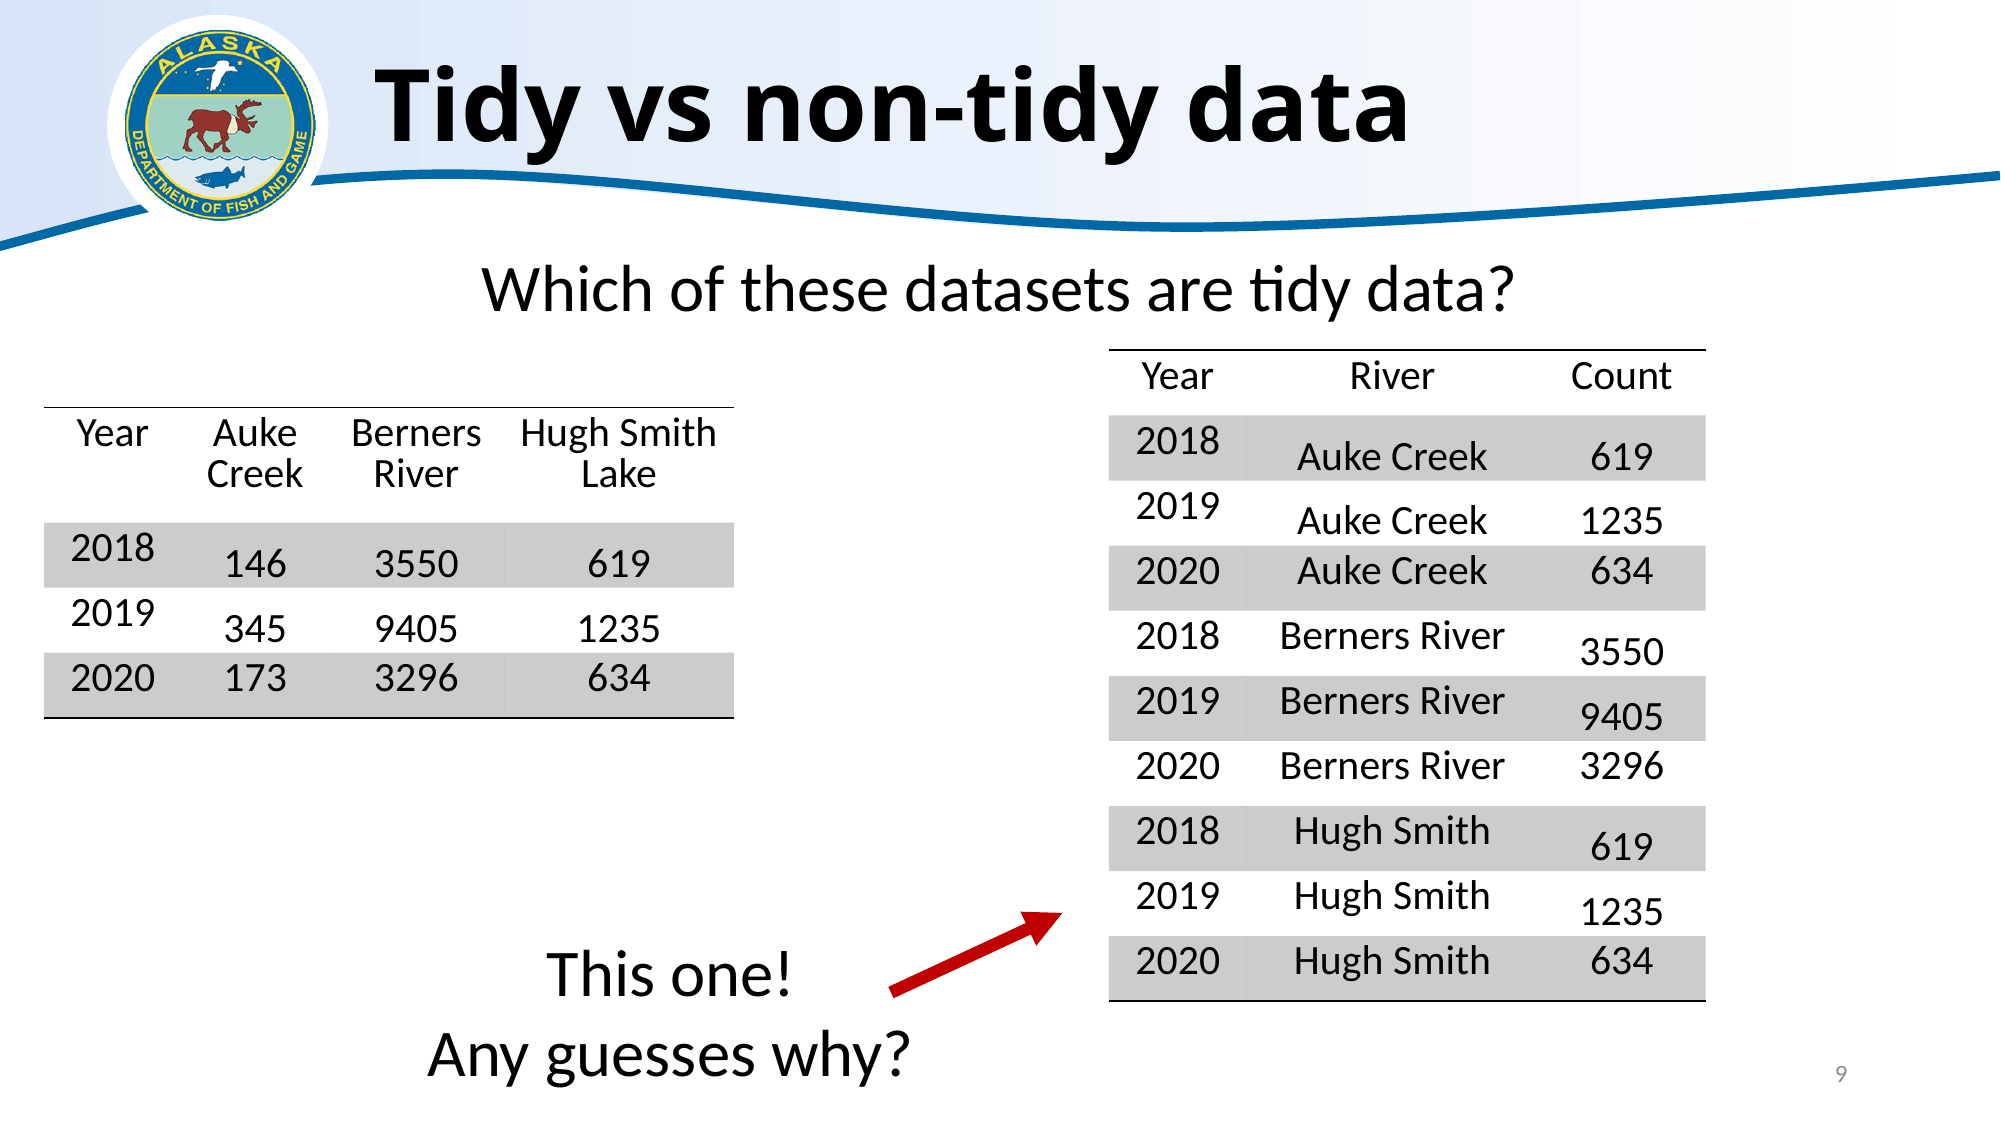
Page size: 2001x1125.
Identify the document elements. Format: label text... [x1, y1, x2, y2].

table_cell 619 [504, 523, 734, 588]
table_cell Hugh Smith [1247, 936, 1538, 1000]
title Tidy vs non-tidy data [358, 0, 2000, 218]
table_cell 619 [1538, 415, 1706, 481]
table_header River [1247, 351, 1538, 415]
table_cell Berners River [1247, 676, 1538, 741]
table_cell 345 [182, 588, 329, 653]
table_header Berners River [329, 408, 504, 523]
table_cell 2018 [1109, 806, 1247, 871]
table_cell 2020 [1109, 936, 1247, 1000]
table_cell 1235 [504, 588, 734, 653]
table_cell 2020 [1109, 741, 1247, 806]
table_cell 2018 [44, 523, 182, 588]
table_cell Hugh Smith [1247, 806, 1538, 871]
table_cell 146 [182, 523, 329, 588]
table_cell 619 [1538, 806, 1706, 871]
table_cell 2019 [1109, 871, 1247, 936]
table_header Auke Creek [182, 408, 329, 523]
table_cell 3550 [1538, 611, 1706, 676]
table_cell 1235 [1538, 481, 1706, 546]
table_cell Hugh Smith [1247, 871, 1538, 936]
table_cell Auke Creek [1247, 415, 1538, 481]
table_cell 634 [1538, 546, 1706, 611]
table_cell 634 [1538, 936, 1706, 1000]
text_box This one! Any guesses why? [294, 922, 1048, 1098]
table_cell Berners River [1247, 611, 1538, 676]
table_header Count [1538, 351, 1706, 415]
table_cell 9405 [1538, 676, 1706, 741]
table_cell 2020 [1109, 546, 1247, 611]
table_cell 3296 [329, 653, 504, 717]
table_cell 2019 [1109, 676, 1247, 741]
table_cell 2019 [1109, 481, 1247, 546]
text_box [890, 912, 1063, 993]
table_header Year [1109, 351, 1247, 415]
table_cell Auke Creek [1247, 481, 1538, 546]
table_cell 1235 [1538, 871, 1706, 936]
table_cell 2020 [44, 653, 182, 717]
table_cell 2018 [1109, 611, 1247, 676]
table_cell 9405 [329, 588, 504, 653]
table_cell Berners River [1247, 741, 1538, 806]
table_cell 2018 [1109, 415, 1247, 481]
table_cell 3550 [329, 523, 504, 588]
table_cell 173 [182, 653, 329, 717]
slide_number 9 [1412, 1042, 1863, 1103]
table_cell 3296 [1538, 741, 1706, 806]
picture [35, 17, 404, 231]
table_cell Auke Creek [1247, 546, 1538, 611]
table_cell 2019 [44, 588, 182, 653]
text_box Which of these datasets are tidy data? [433, 237, 1566, 332]
table_header Year [44, 408, 182, 523]
table_cell 634 [504, 653, 734, 717]
table_header Hugh Smith Lake [504, 408, 734, 523]
